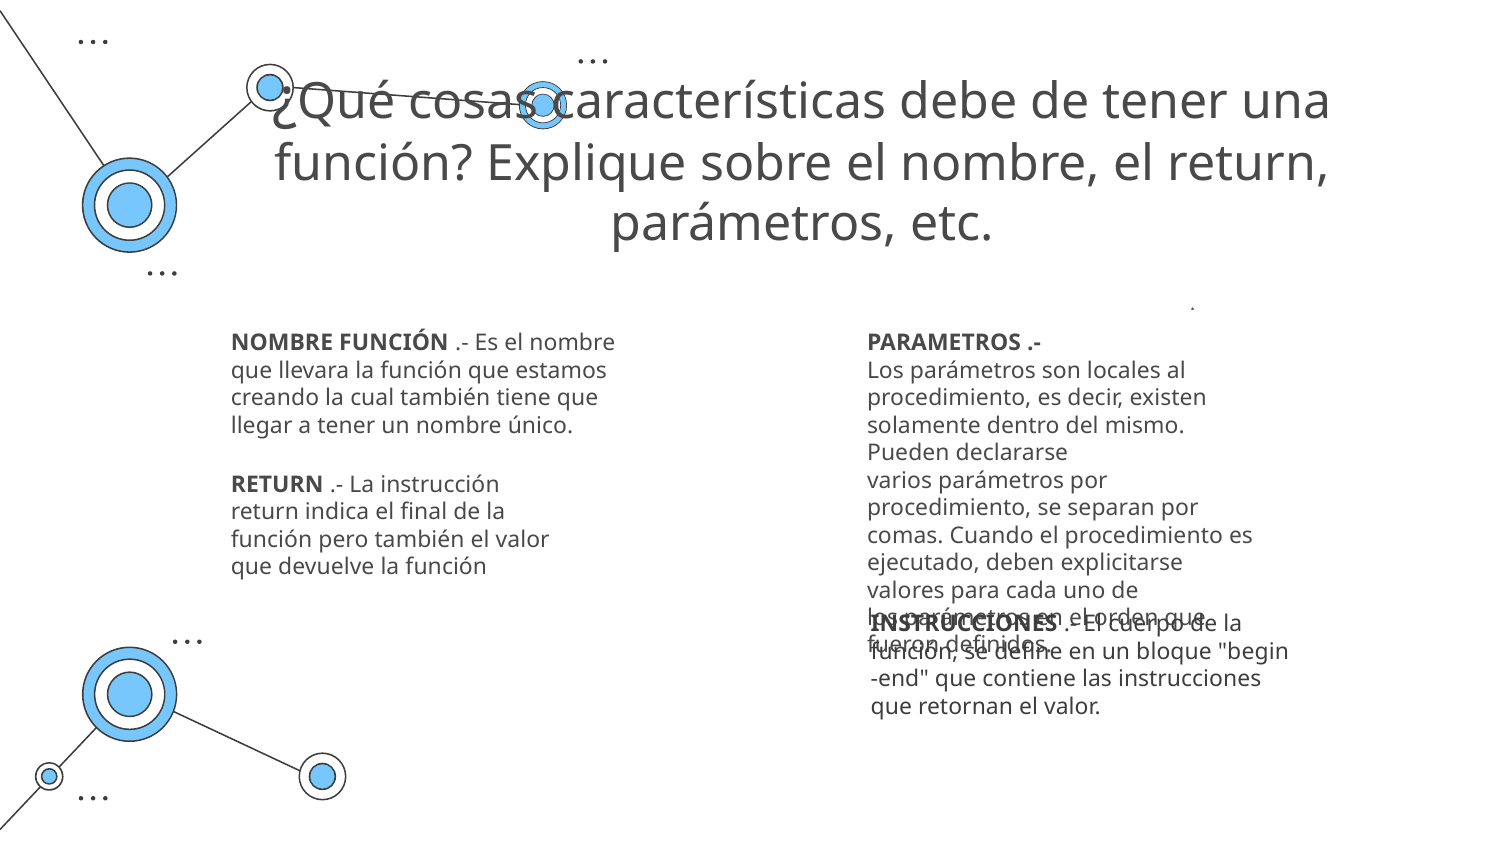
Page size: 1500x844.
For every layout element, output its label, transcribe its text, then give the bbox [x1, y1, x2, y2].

text_box PARAMETROS .- Los parámetros son locales al procedimiento, es decir, existen solamente dentro del mismo. Pueden declararse varios parámetros por procedimiento, se separan por comas. Cuando el procedimiento es ejecutado, deben explicitarse valores para cada uno de los parámetros en el orden que fueron definidos. [829, 312, 1272, 582]
text_box INSTRUCCIONES .- El cuerpo de la función, se define en un bloque "begin -end" que contiene las instrucciones que retornan el valor. [855, 601, 1308, 727]
picture [1189, 305, 1196, 312]
title ¿Qué cosas características debe de tener una función? Explique sobre el nombre, el return, parámetros, etc. [220, 129, 1384, 266]
text_box RETURN .- La instrucción return indica el final de la función pero también el valor que devuelve la función [192, 454, 583, 590]
list NOMBRE FUNCIÓN .- Es el nombre que llevara la función que estamos creando la cual también tiene que llegar a tener un nombre único. [192, 312, 671, 449]
